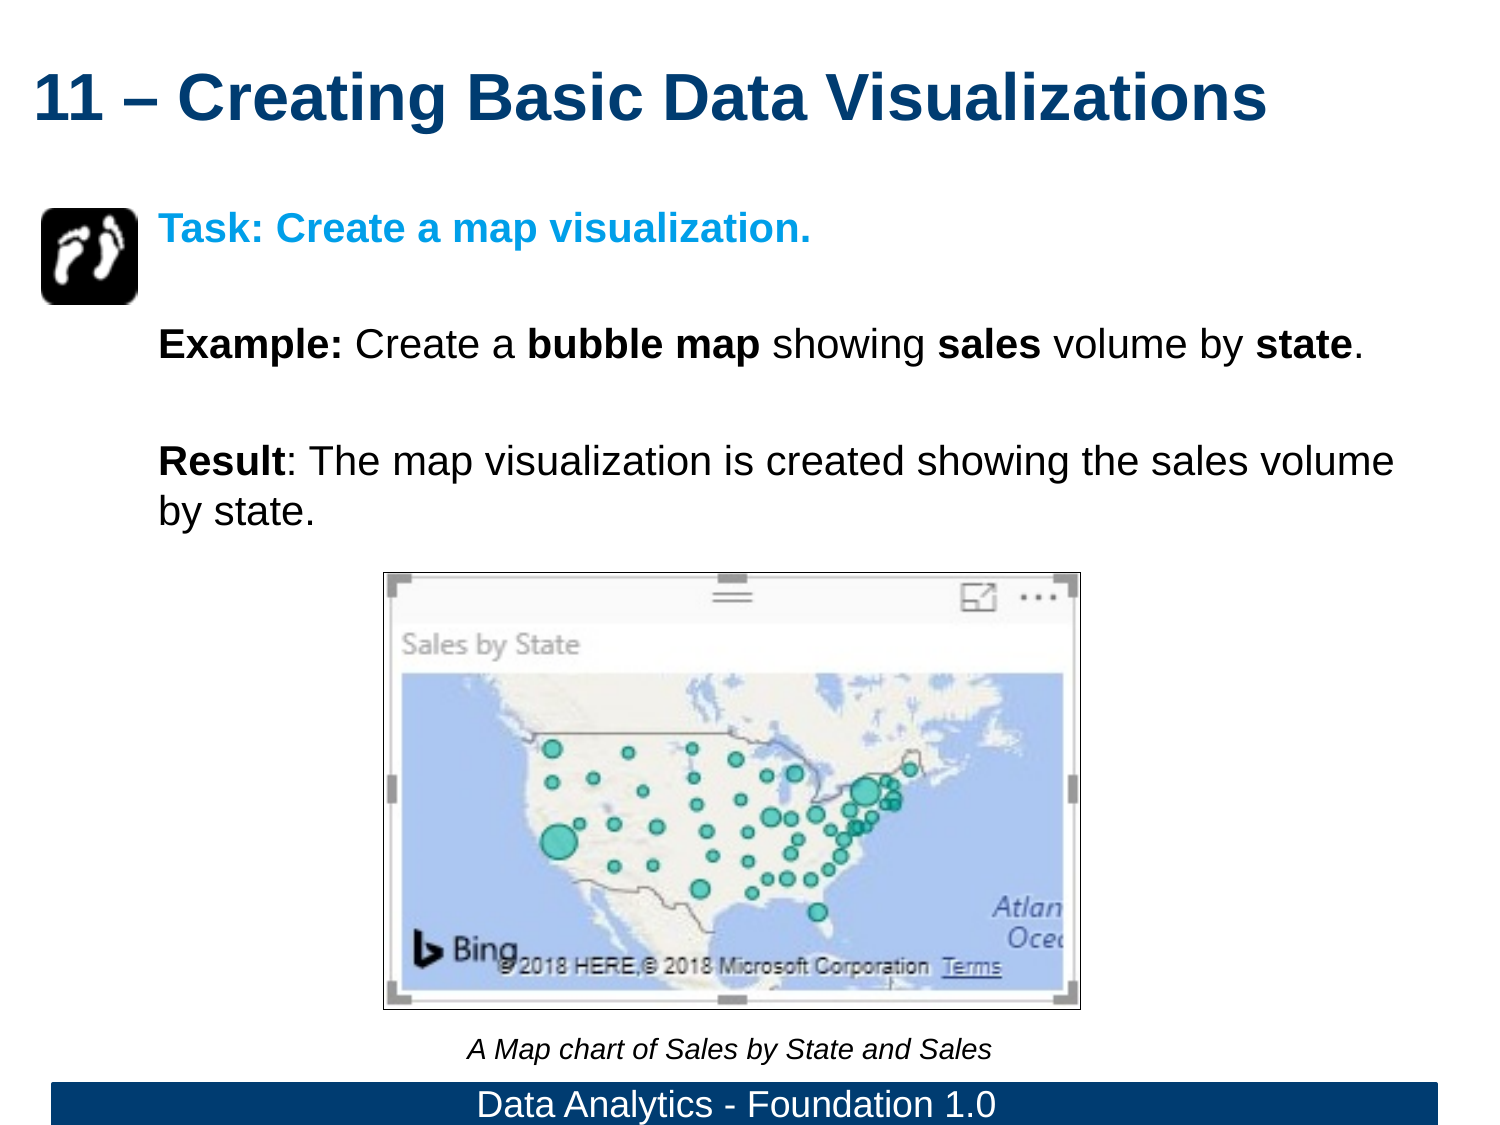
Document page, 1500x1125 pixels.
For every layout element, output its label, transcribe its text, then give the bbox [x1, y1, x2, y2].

footer Data Analytics - Foundation 1.0 [461, 1072, 1041, 1125]
text_box Task: Create a map visualization. Example: Create a bubble map showing sales volume by state. Result: The map visualization is created showing the sales volume by state. [143, 192, 1454, 1106]
picture [383, 572, 1081, 1010]
text_box A Map chart of Sales by State and Sales [260, 1018, 1058, 1073]
title 11 – Creating Basic Data Visualizations [0, 0, 1500, 188]
picture [40, 207, 139, 305]
